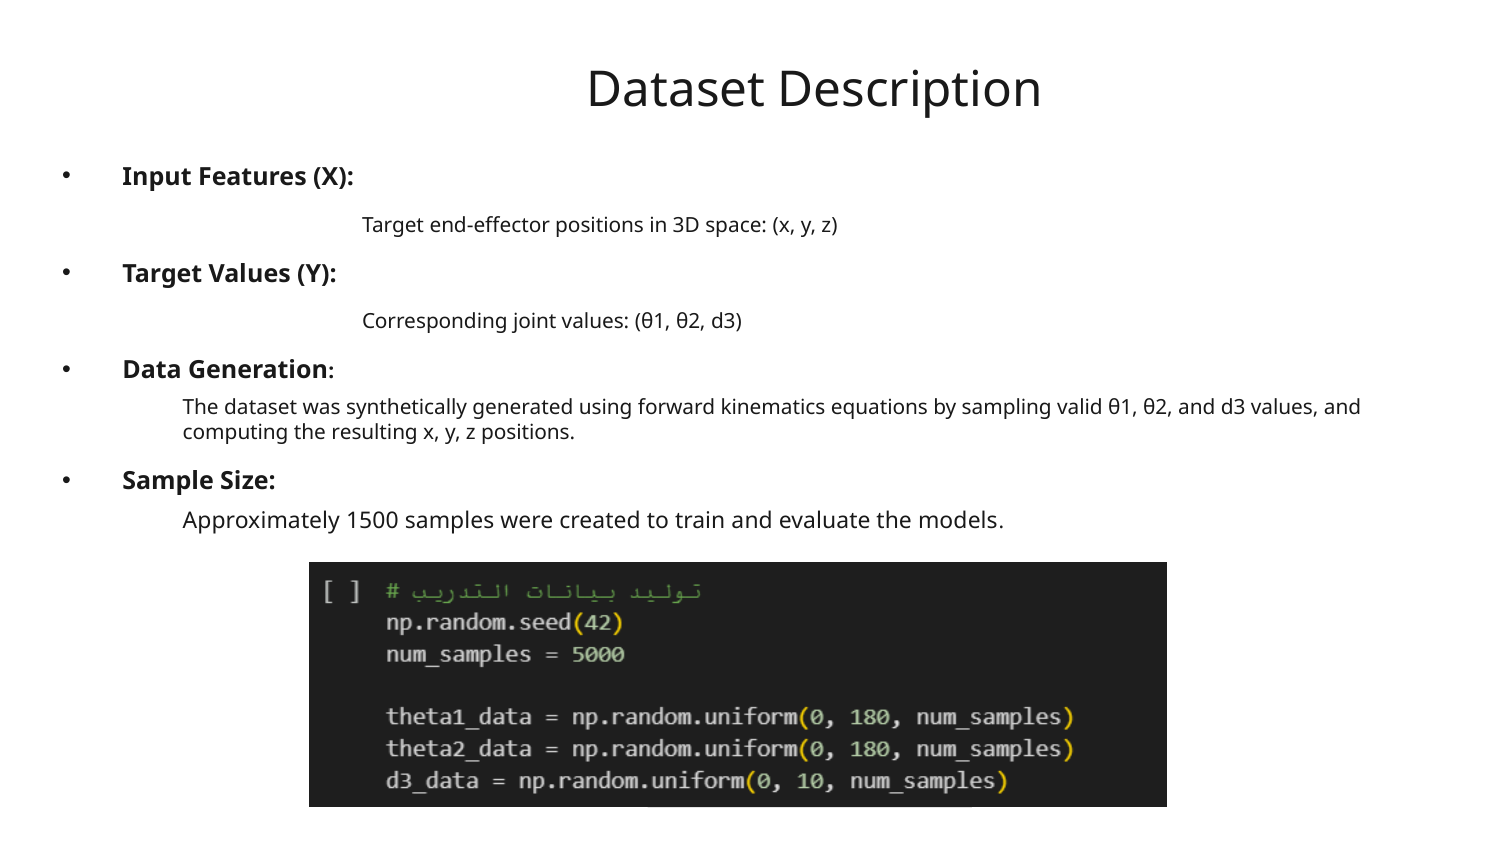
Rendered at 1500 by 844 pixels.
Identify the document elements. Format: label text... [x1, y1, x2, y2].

subtitle Input Features (X): Target end-effector positions in 3D space: (x, y, z) Target Values (Y): Corresponding joint values: (θ1, θ2, d3) Data Generation: The dataset was synthetically generated using forward kinematics equations by sampling valid θ1, θ2, and d3 values, and computing the resulting x, y, z positions. Sample Size: Approximately 1500 samples were created to train and evaluate the models. [47, 145, 1403, 531]
picture [309, 562, 1167, 807]
title Dataset Description [571, 39, 1335, 137]
